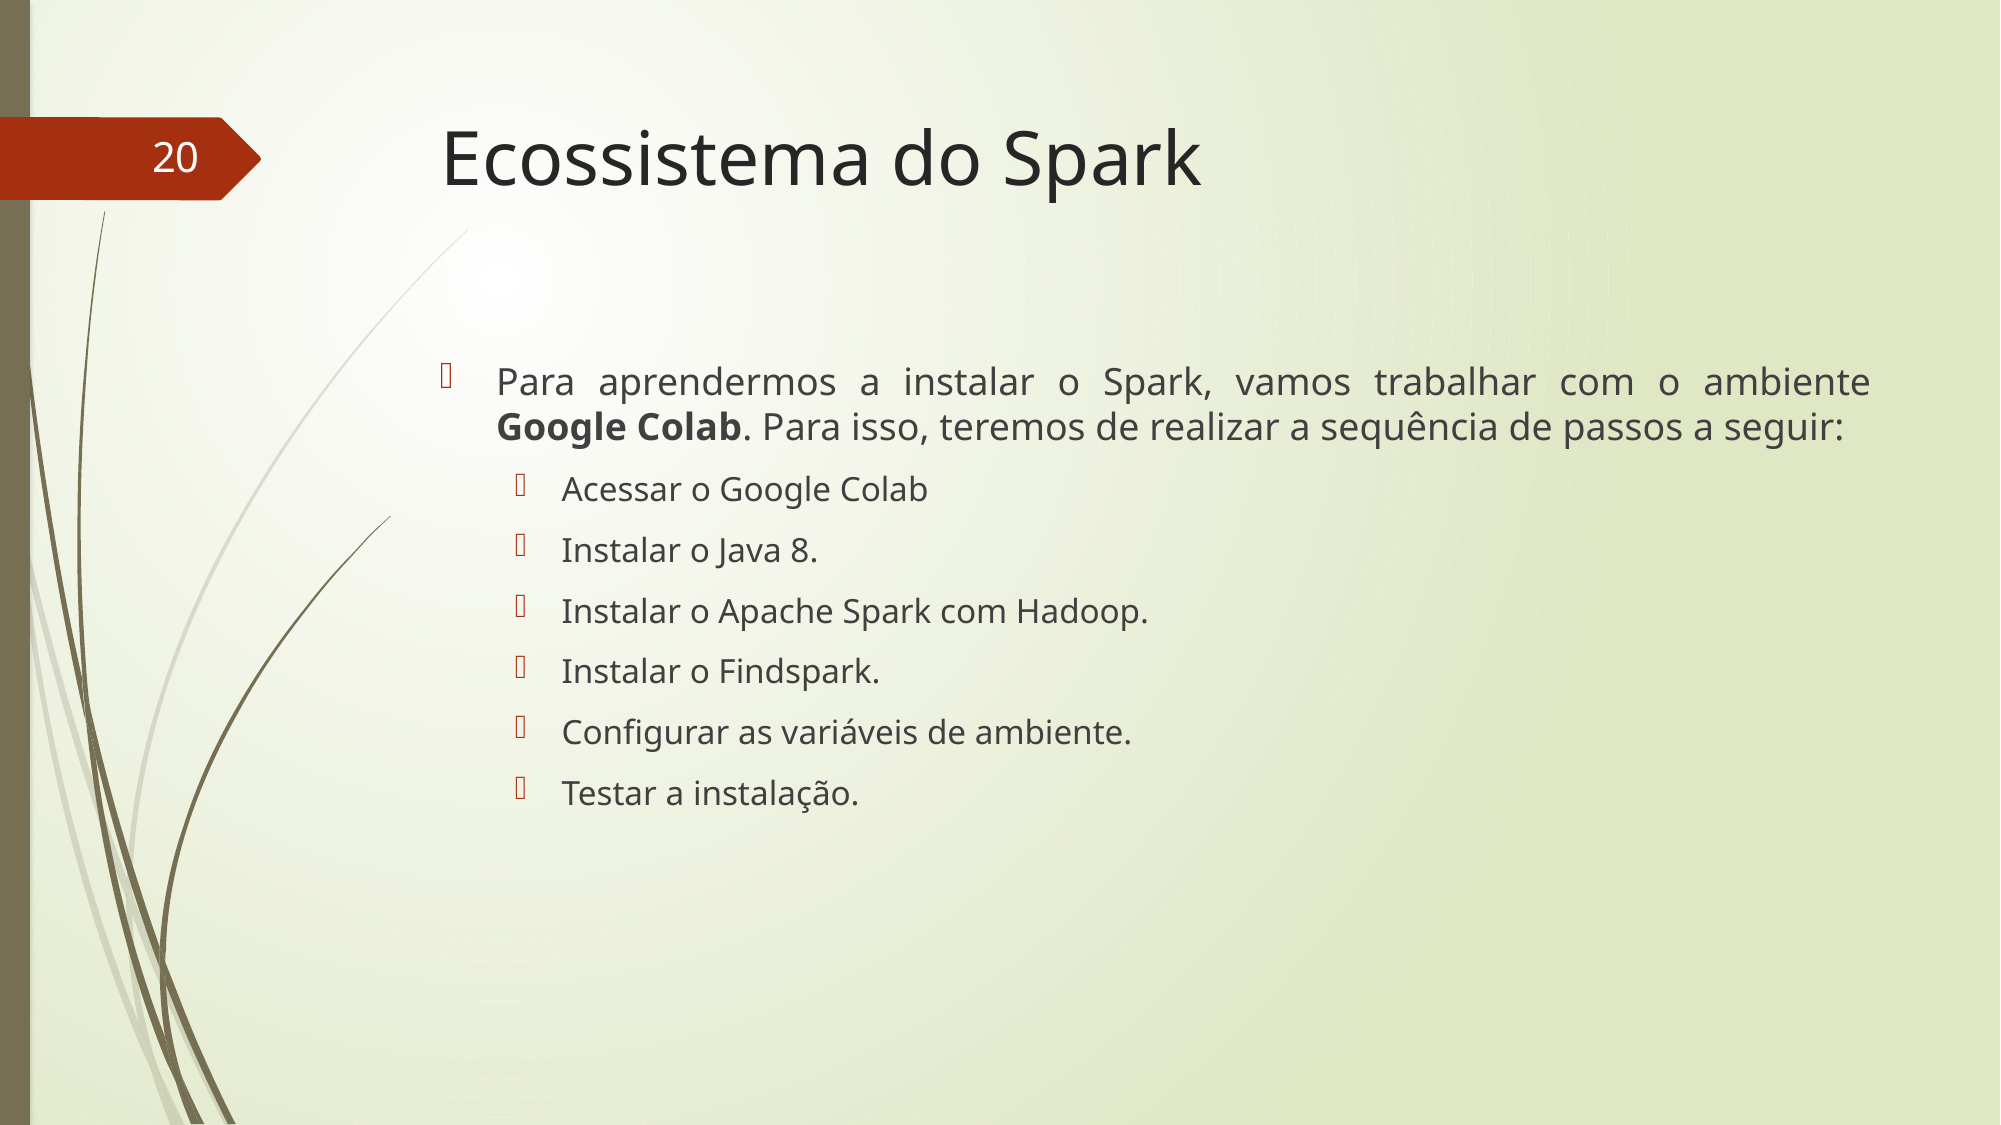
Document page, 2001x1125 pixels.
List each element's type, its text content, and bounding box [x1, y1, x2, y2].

slide_number 20 [87, 129, 216, 190]
list Para aprendermos a instalar o Spark, vamos trabalhar com o ambiente Google Colab. Para isso, teremos de realizar a sequência de passos a seguir: Acessar o Google Colab Instalar o Java 8. Instalar o Apache Spark com Hadoop. Instalar o Findspark. Configurar as variáveis de ambiente. Testar a instalação. [424, 350, 1888, 970]
title Ecossistema do Spark [425, 102, 1888, 313]
